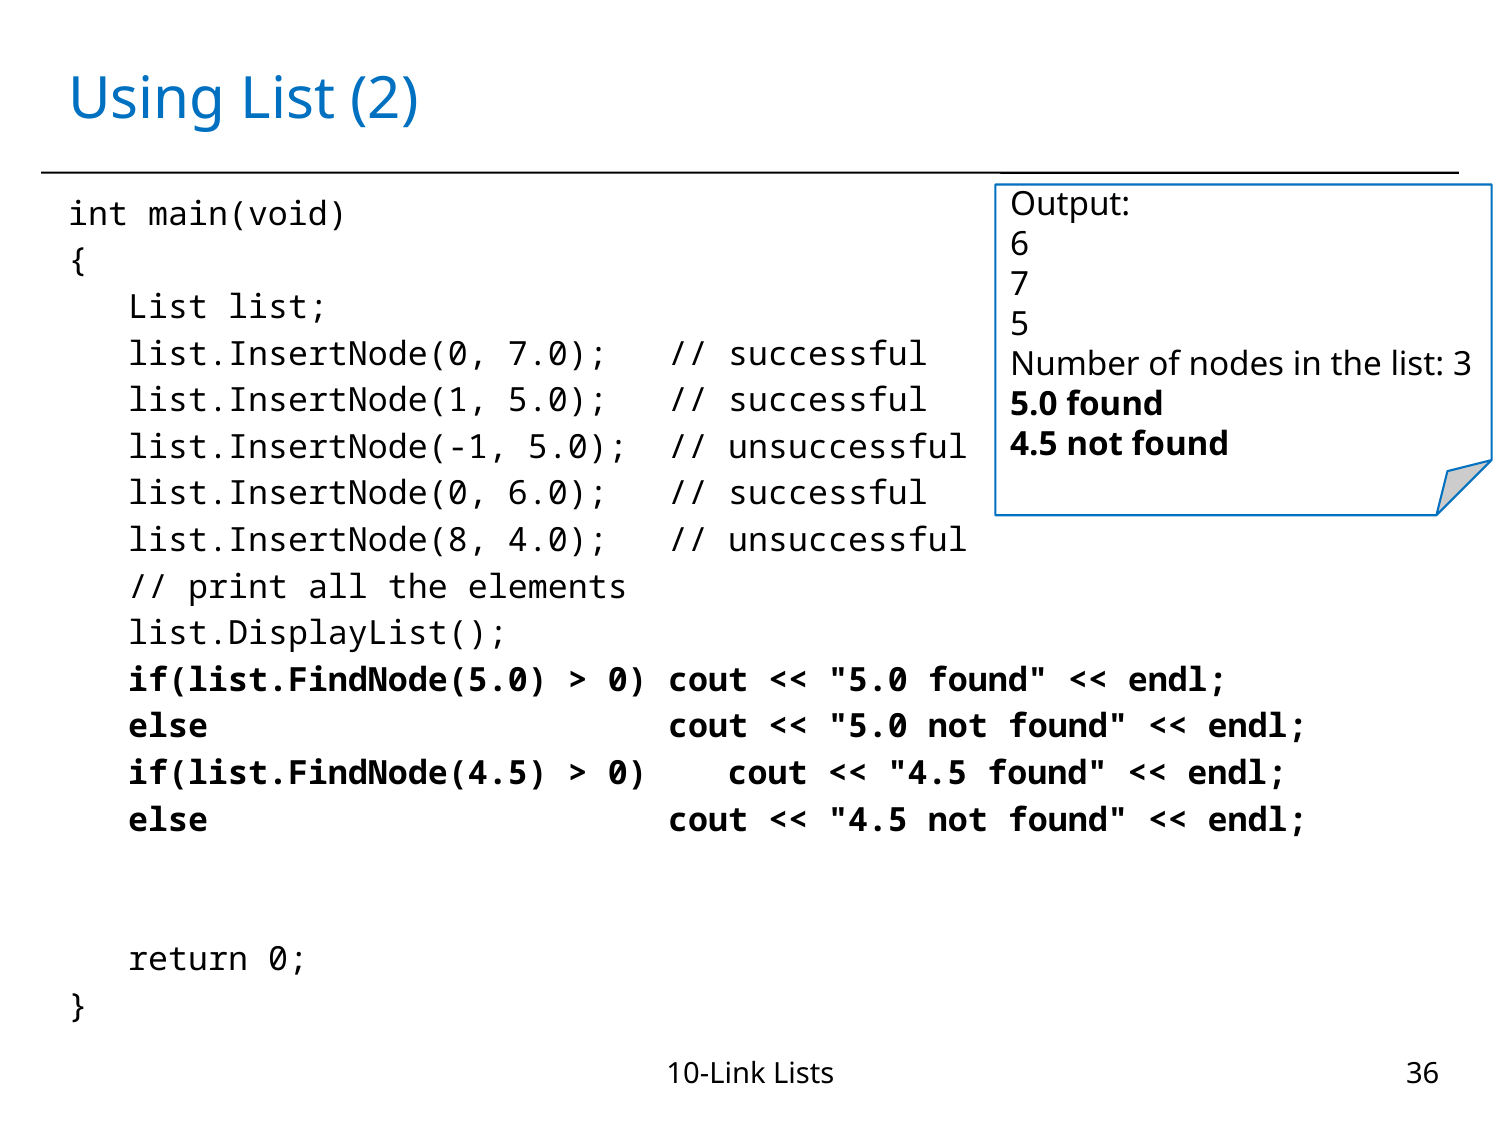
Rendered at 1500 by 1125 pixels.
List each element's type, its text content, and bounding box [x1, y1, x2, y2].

footer 10-Link Lists [502, 1046, 999, 1125]
text_box Output: 6 7 5 Number of nodes in the list: 3 5.0 found 4.5 not found [993, 182, 1494, 518]
list int main(void) { List list; list.InsertNode(0, 7.0); // successful list.InsertNode(1, 5.0); // successful list.InsertNode(-1, 5.0); // unsuccessful list.InsertNode(0, 6.0); // successful list.InsertNode(8, 4.0); // unsuccessful // print all the elements list.DisplayList(); if(list.FindNode(5.0) > 0) cout << "5.0 found" << endl; else cout << "5.0 not found" << endl; if(list.FindNode(4.5) > 0) cout << "4.5 found" << endl; else cout << "4.5 not found" << endl; return 0; } [52, 184, 1448, 1024]
title Using List (2) [52, 30, 1448, 159]
slide_number 36 [1104, 1046, 1455, 1125]
